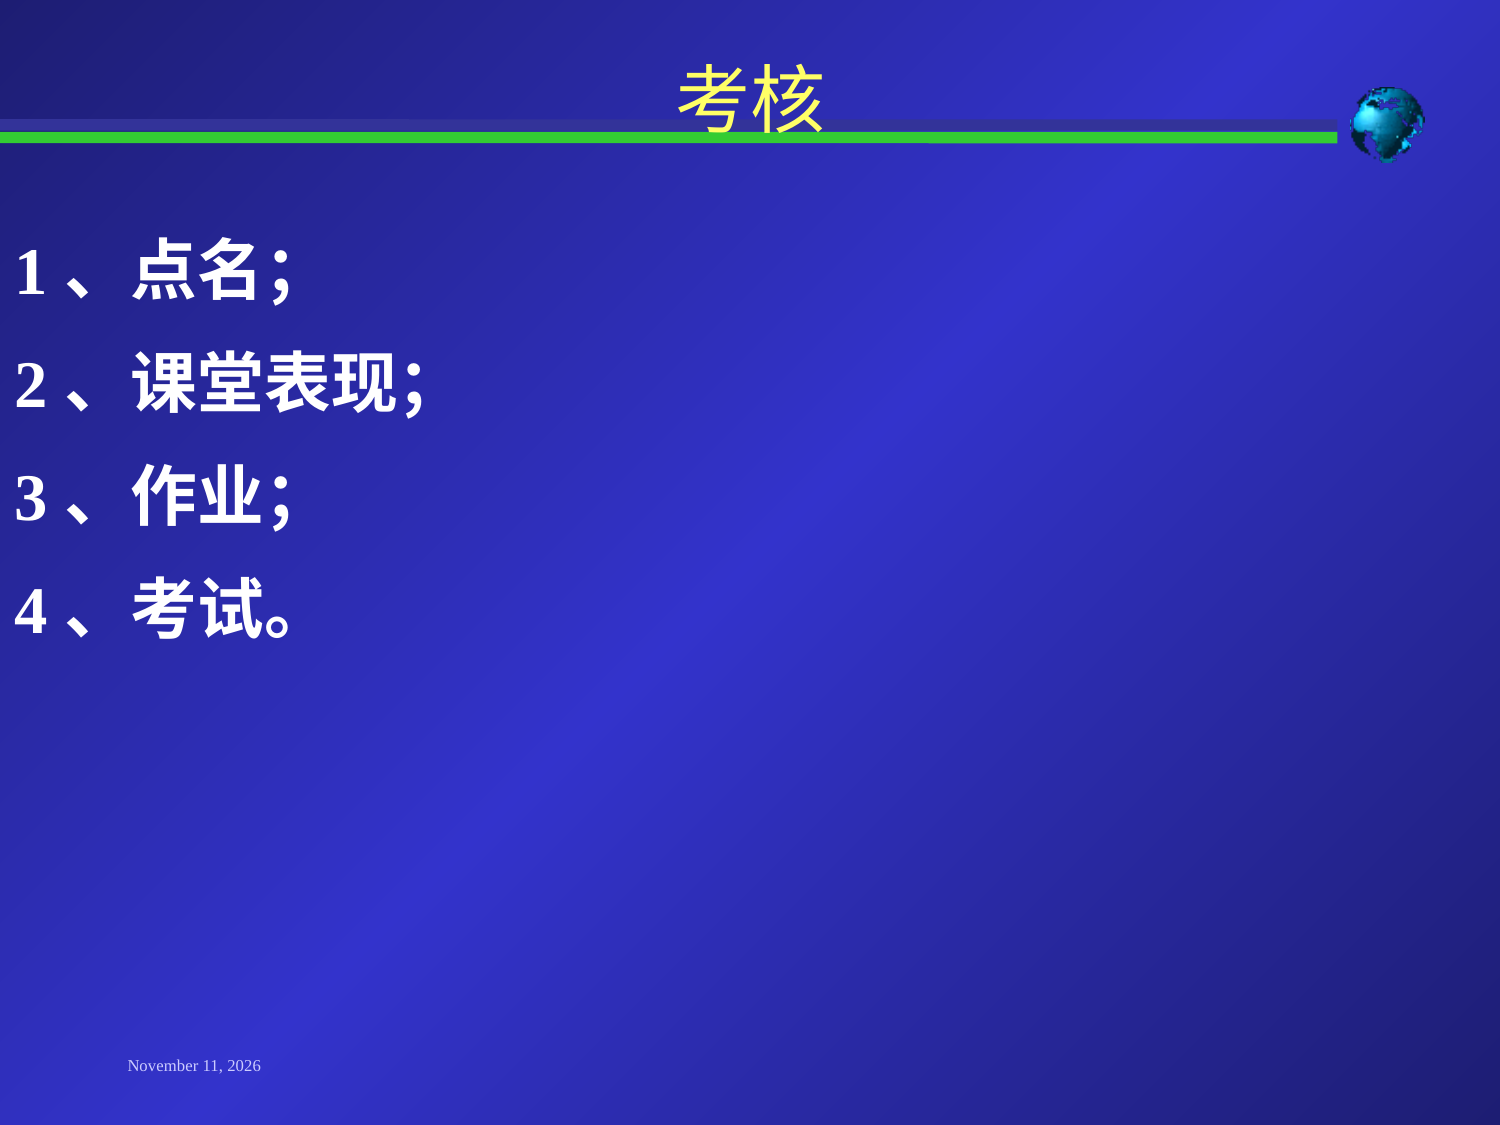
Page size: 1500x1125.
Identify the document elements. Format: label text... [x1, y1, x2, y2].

text_box 1、点名； 2、课堂表现； 3、作业； 4、考试。 [0, 220, 1448, 655]
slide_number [112, 1046, 455, 1100]
text_box 考核 [74, 45, 1425, 200]
